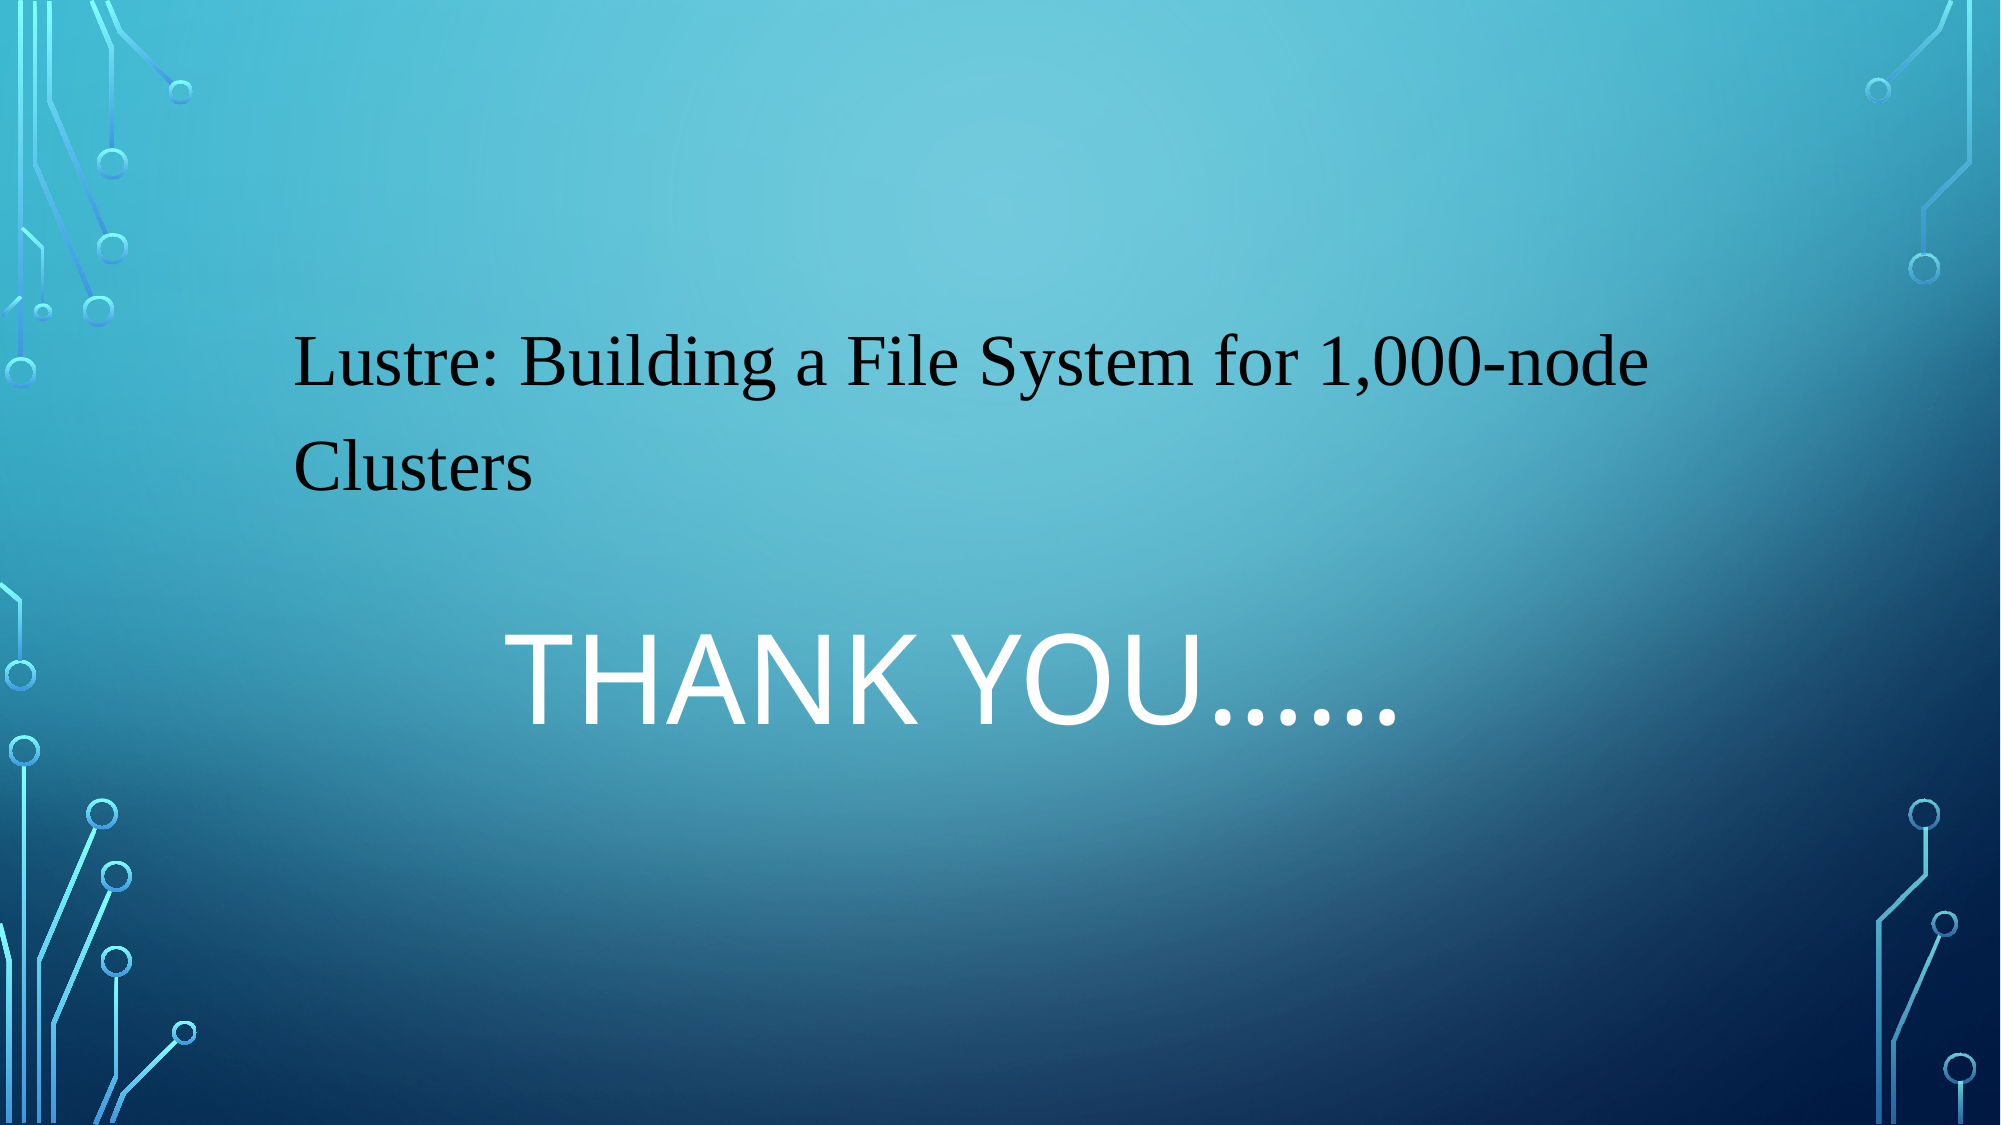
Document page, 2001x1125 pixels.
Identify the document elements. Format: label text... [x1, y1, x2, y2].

title Thank you…… [142, 562, 1768, 805]
list Lustre: Building a File System for 1,000-node Clusters [278, 286, 1768, 514]
